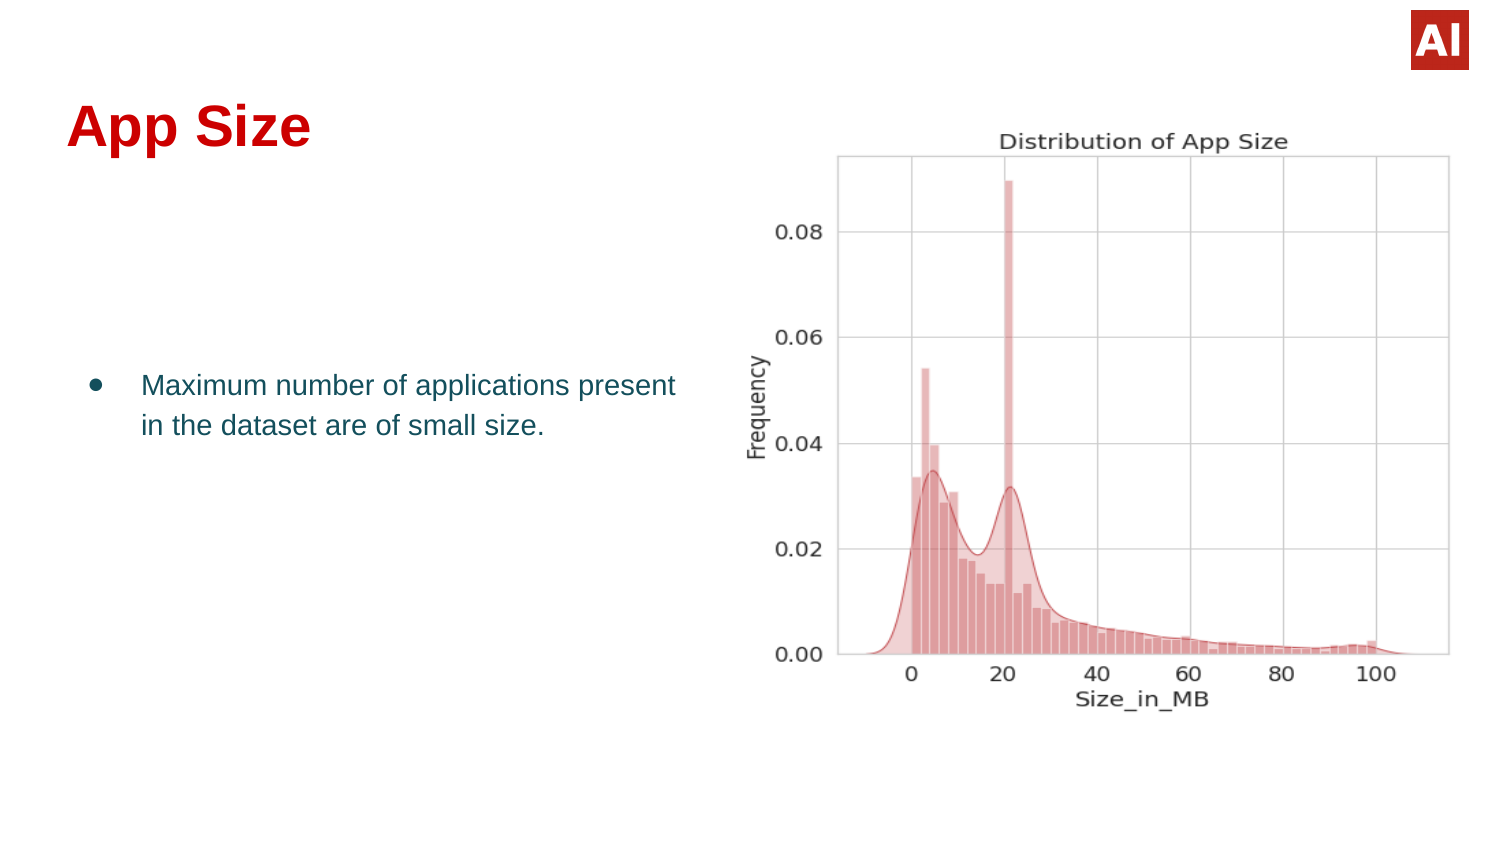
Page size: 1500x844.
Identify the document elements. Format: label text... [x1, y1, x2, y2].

list Maximum number of applications present in the dataset are of small size. [51, 345, 708, 750]
title App Size [51, 72, 1449, 167]
picture [735, 124, 1458, 719]
picture [1411, 10, 1469, 70]
